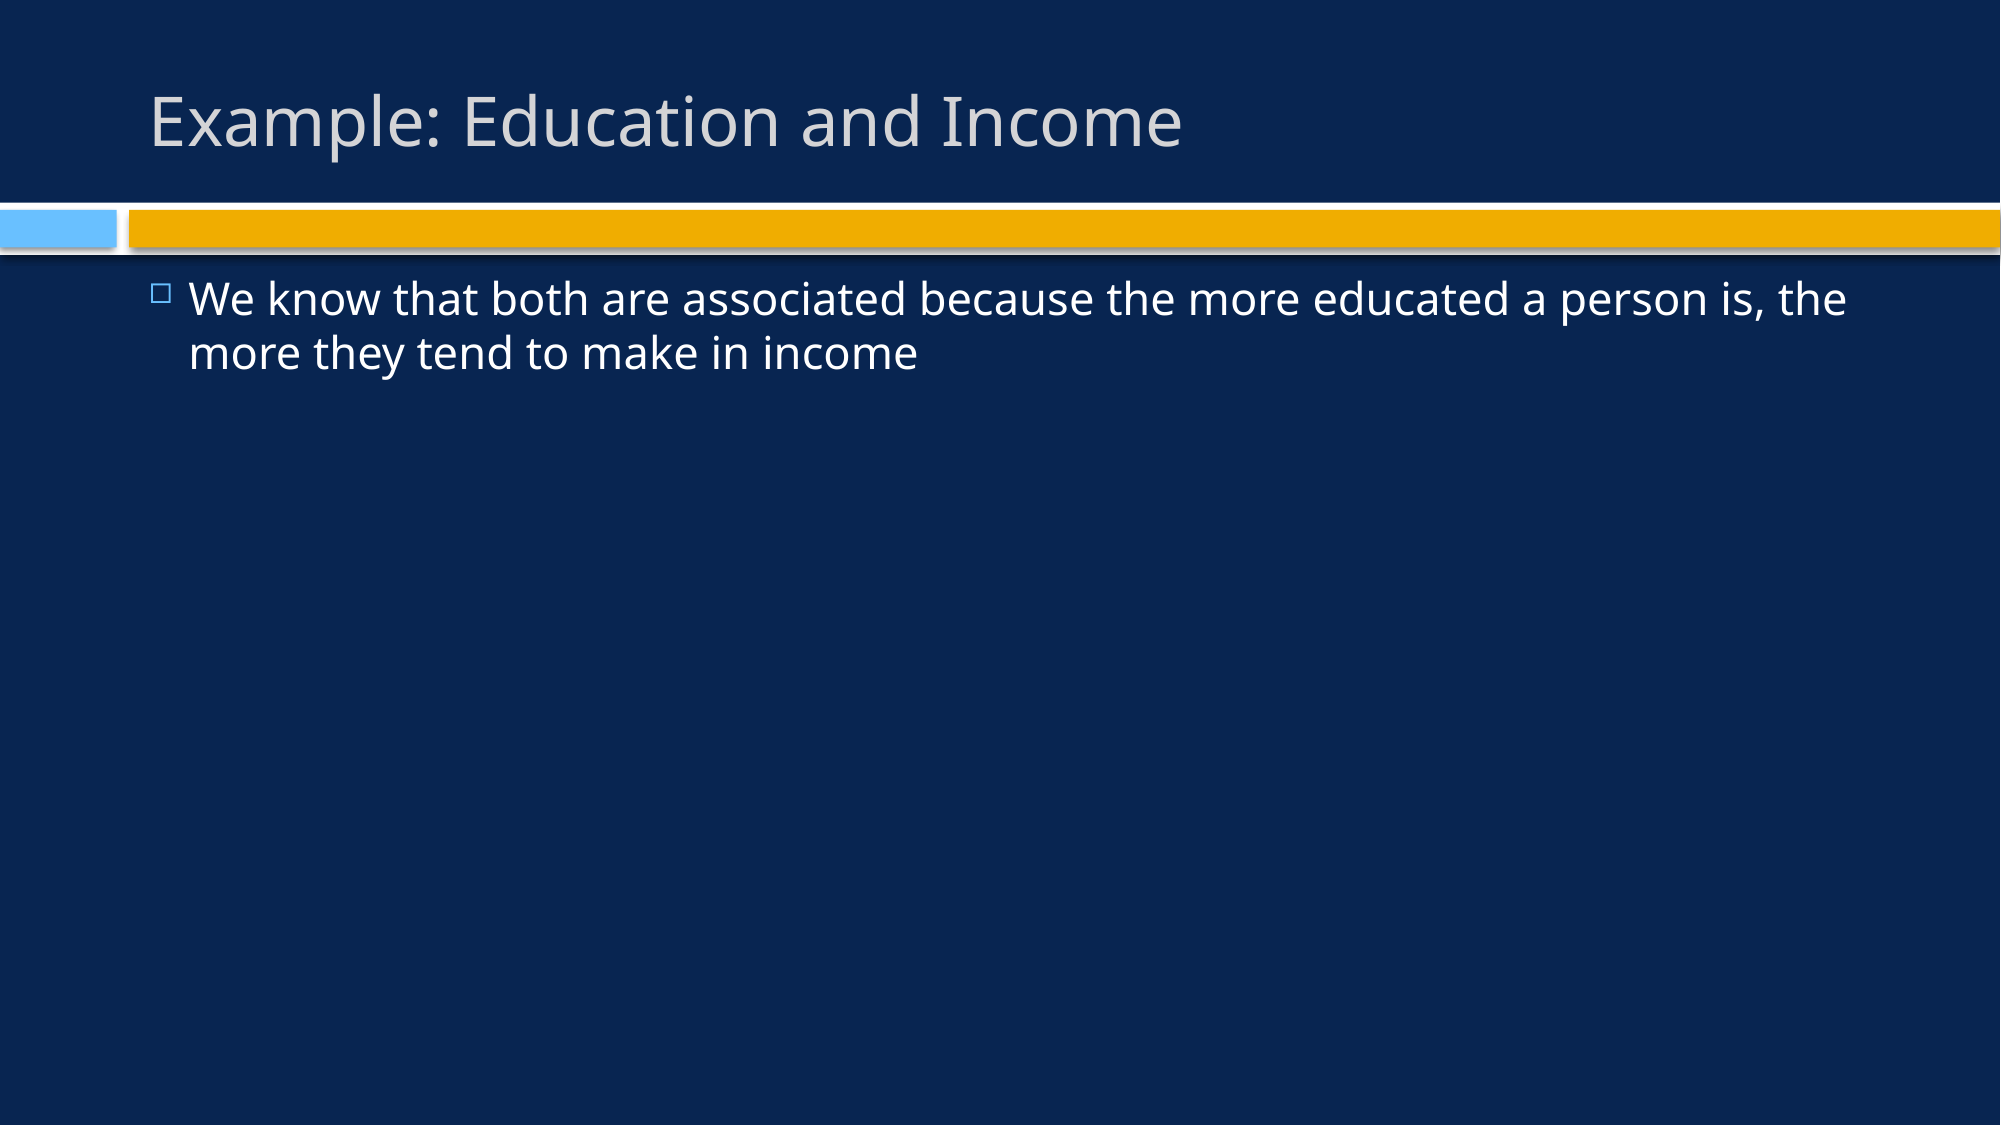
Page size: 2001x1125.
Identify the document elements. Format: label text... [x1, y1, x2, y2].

list We know that both are associated because the more educated a person is, the more they tend to make in income [133, 262, 1918, 1001]
title Example: Education and Income [133, 37, 1918, 201]
